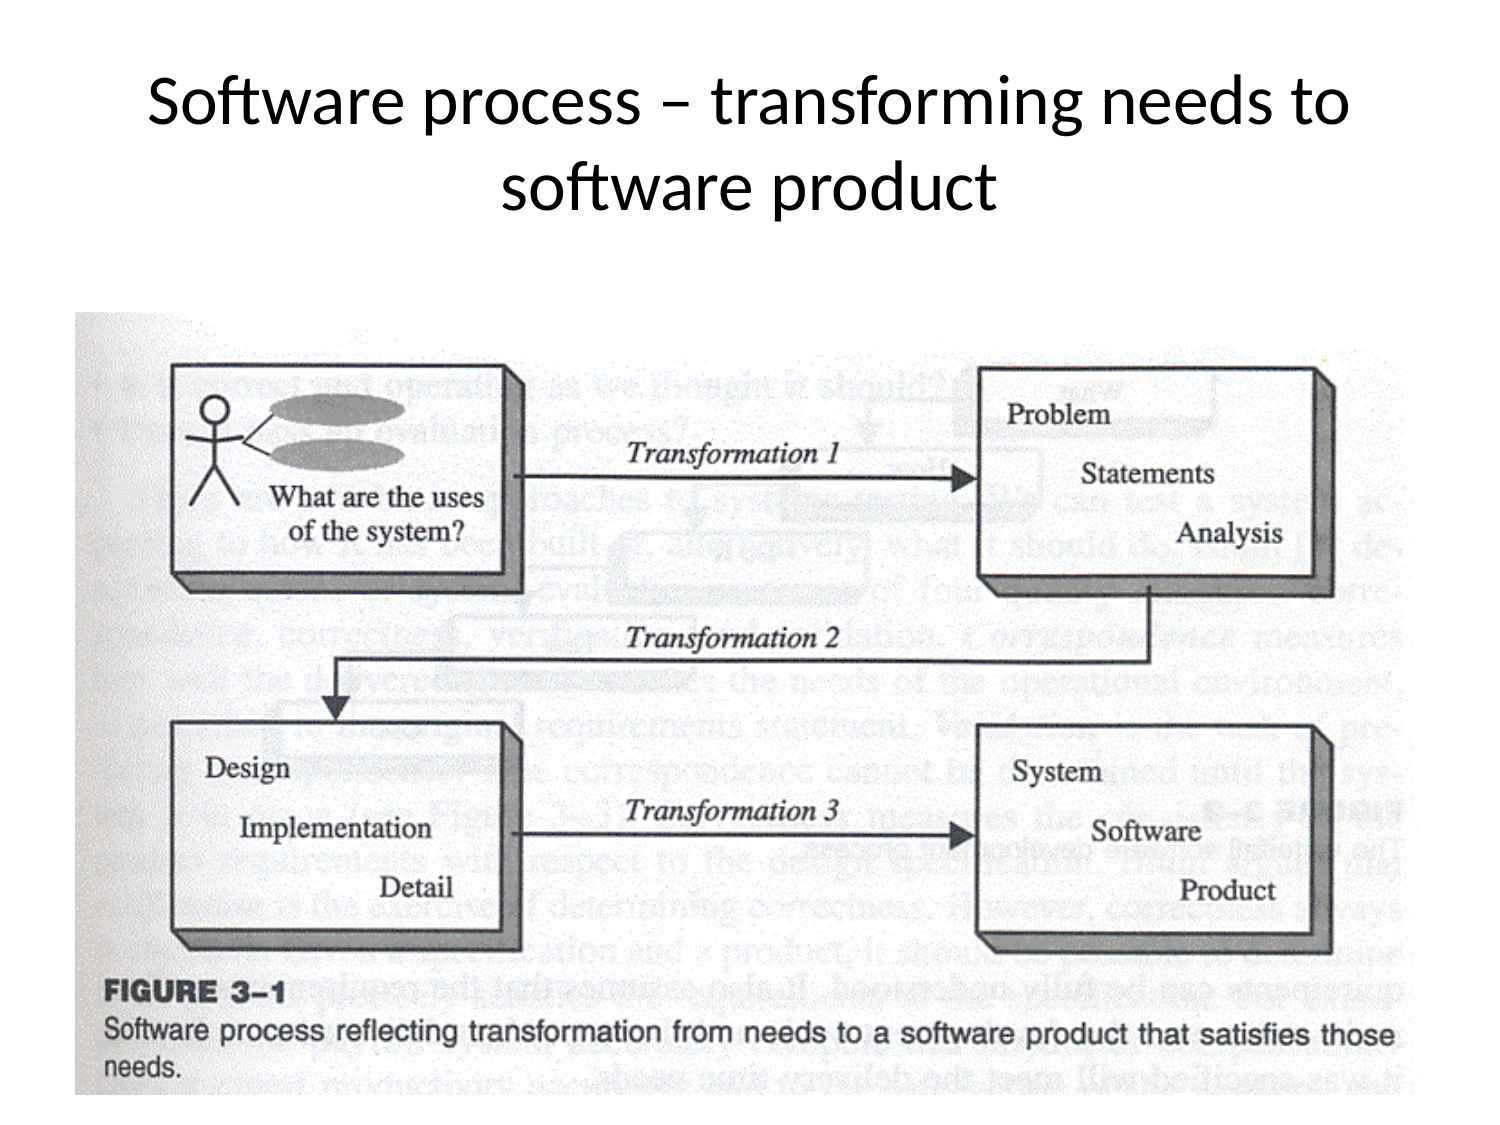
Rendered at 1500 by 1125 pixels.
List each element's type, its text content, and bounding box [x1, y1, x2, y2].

title Software process – transforming needs to software product [75, 45, 1425, 233]
picture [74, 312, 1426, 1095]
